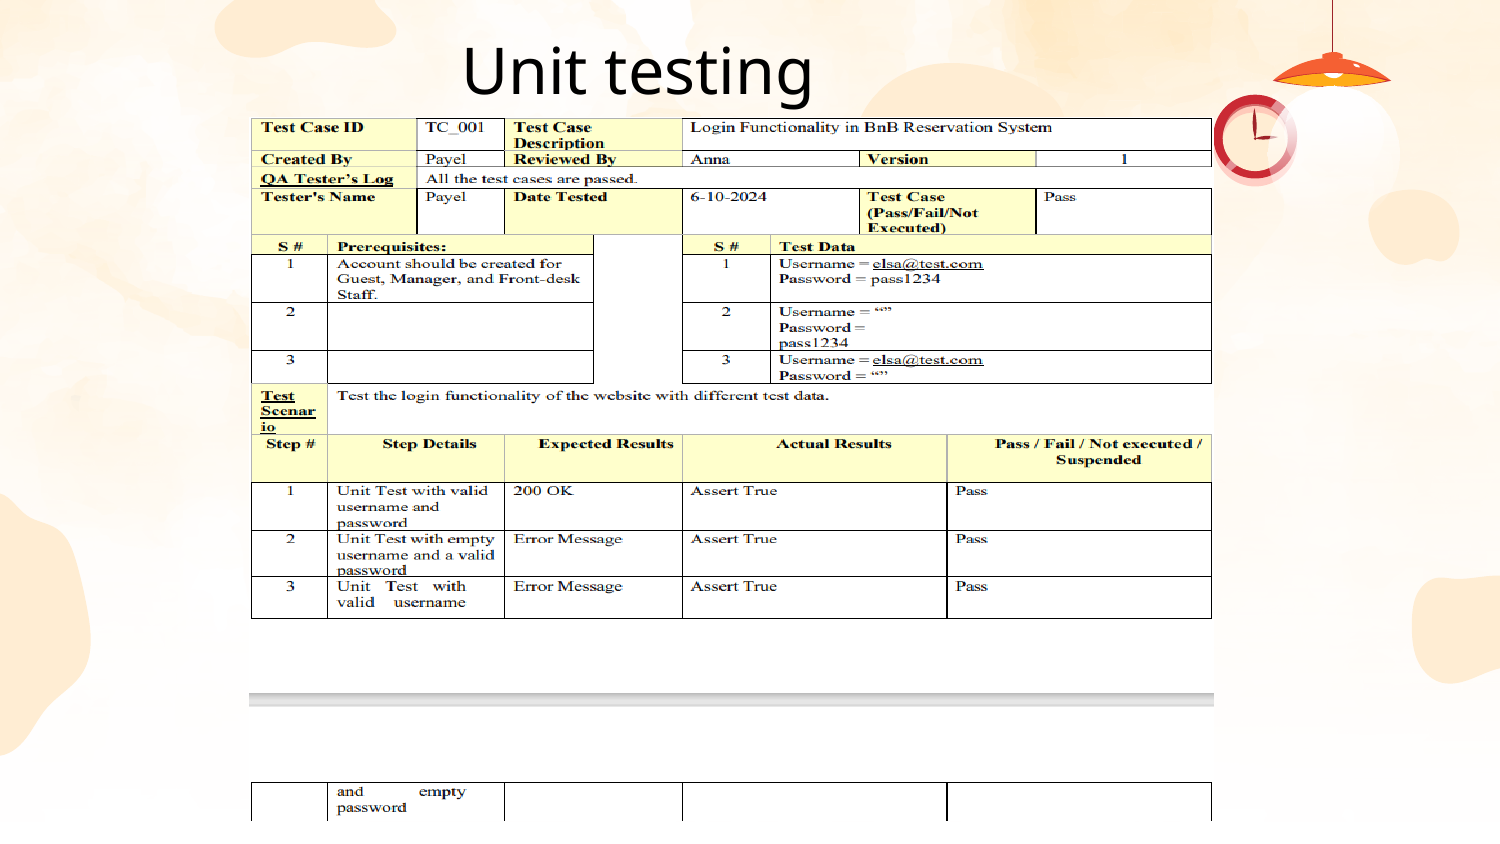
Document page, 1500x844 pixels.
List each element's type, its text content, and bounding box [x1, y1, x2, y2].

title Unit testing [446, 14, 1500, 119]
picture [248, 117, 1214, 821]
